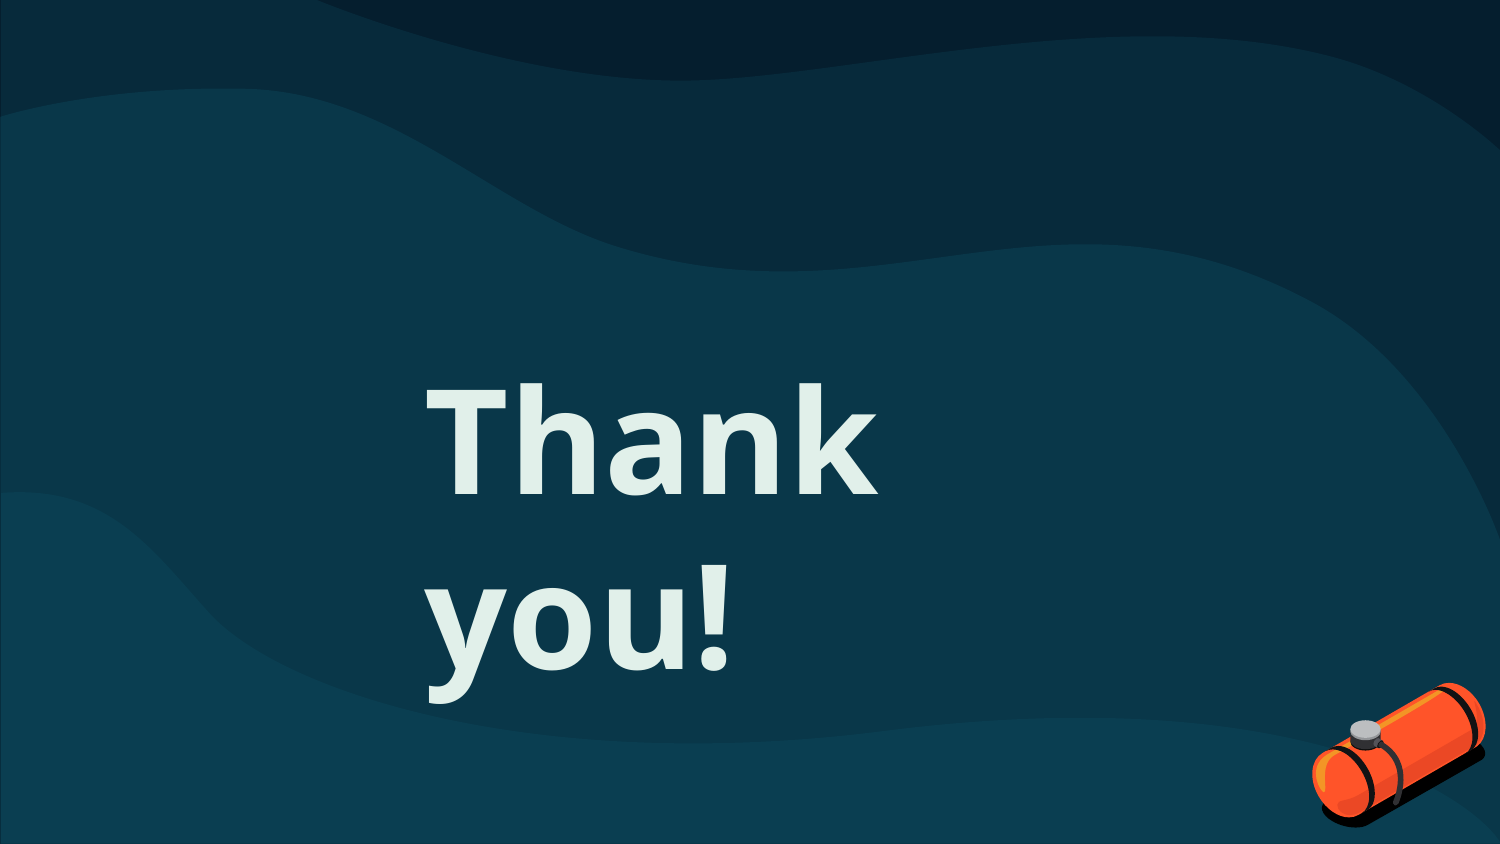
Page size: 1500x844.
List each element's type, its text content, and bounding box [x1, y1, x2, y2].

title Thank you! [409, 333, 1119, 511]
